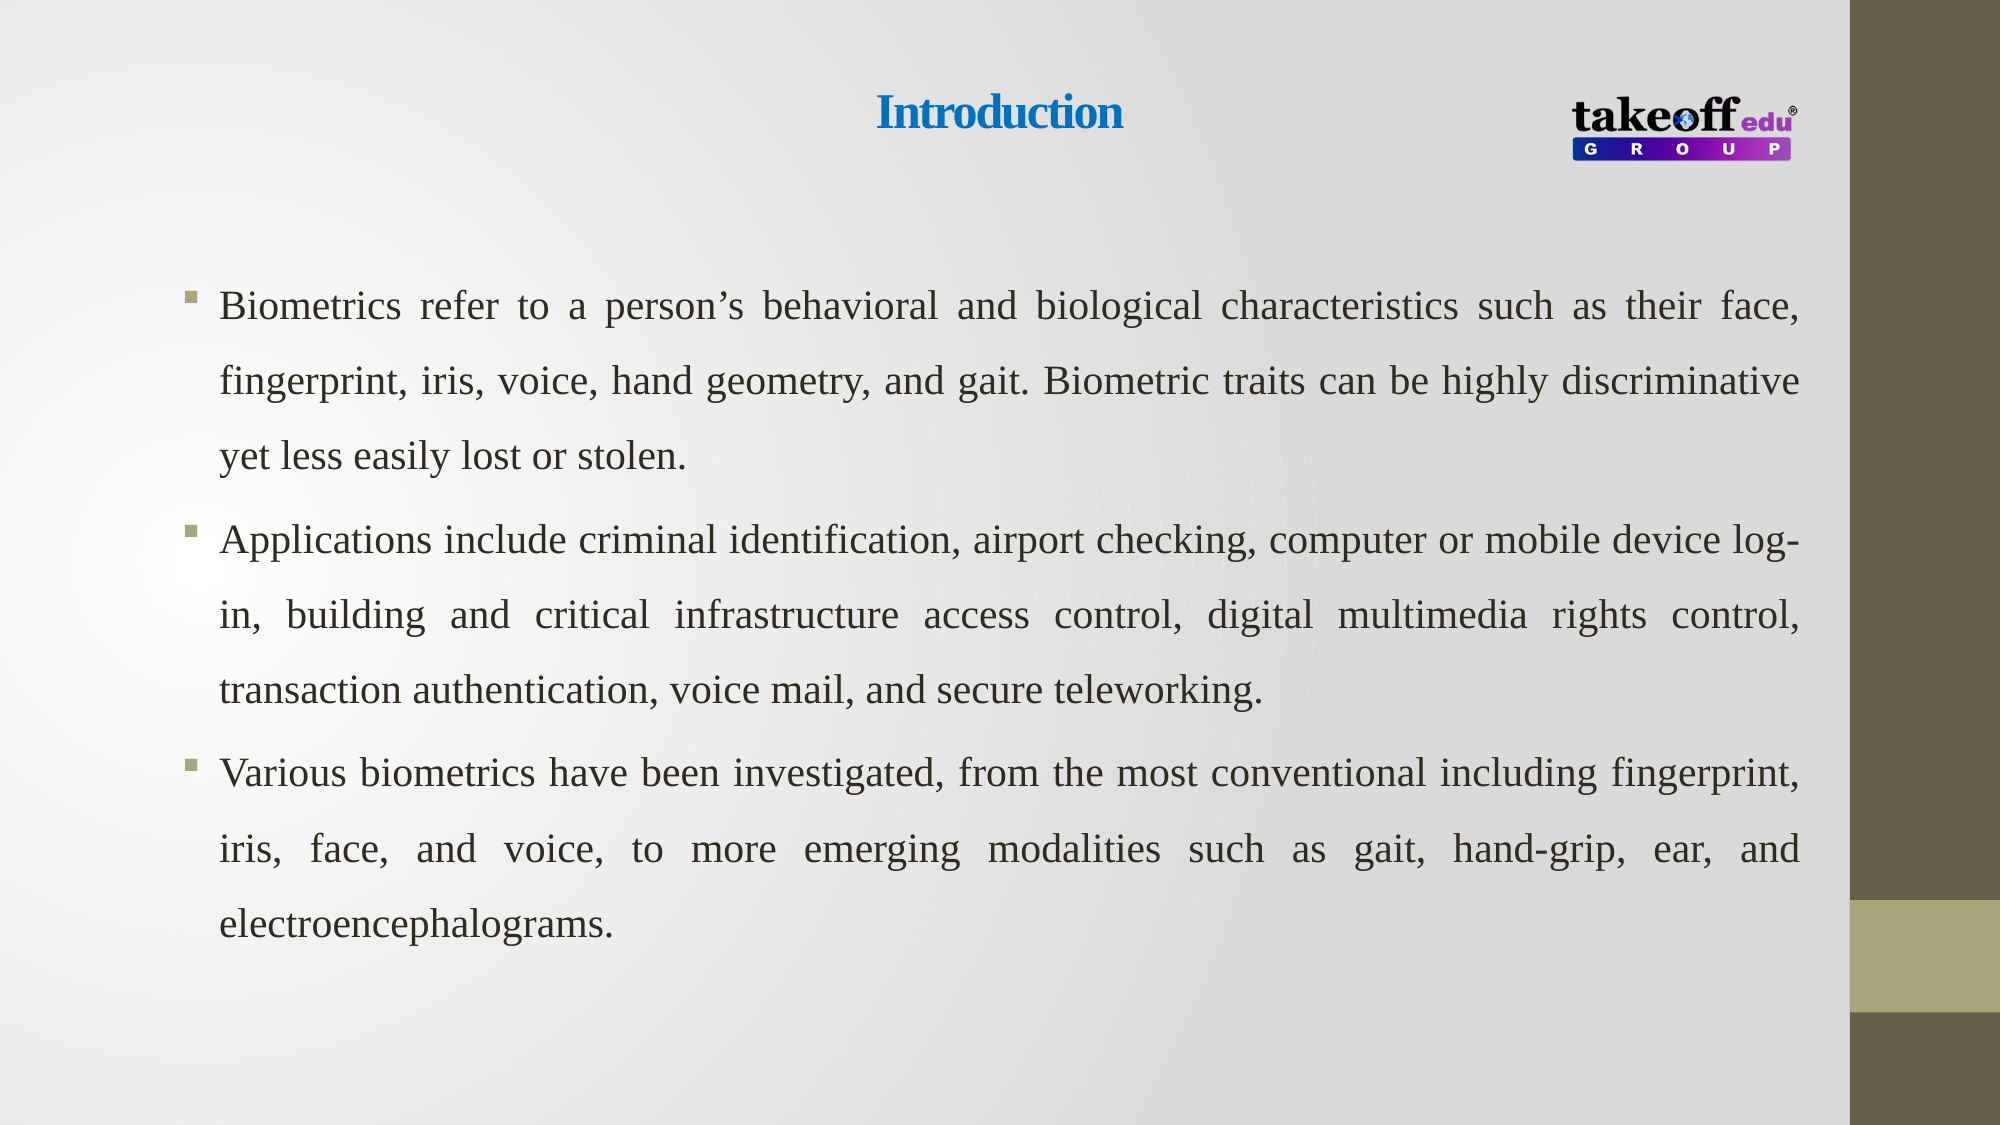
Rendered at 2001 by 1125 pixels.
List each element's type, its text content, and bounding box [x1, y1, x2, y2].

picture [1569, 92, 1800, 170]
list Biometrics refer to a person’s behavioral and biological characteristics such as their face, fingerprint, iris, voice, hand geometry, and gait. Biometric traits can be highly discriminative yet less easily lost or stolen. Applications include criminal identification, airport checking, computer or mobile device log-in, building and critical infrastructure access control, digital multimedia rights control, transaction authentication, voice mail, and secure teleworking. Various biometrics have been investigated, from the most conventional including fingerprint, iris, face, and voice, to more emerging modalities such as gait, hand-grip, ear, and electroencephalograms. [147, 245, 1817, 1006]
title Introduction [149, 53, 1850, 164]
